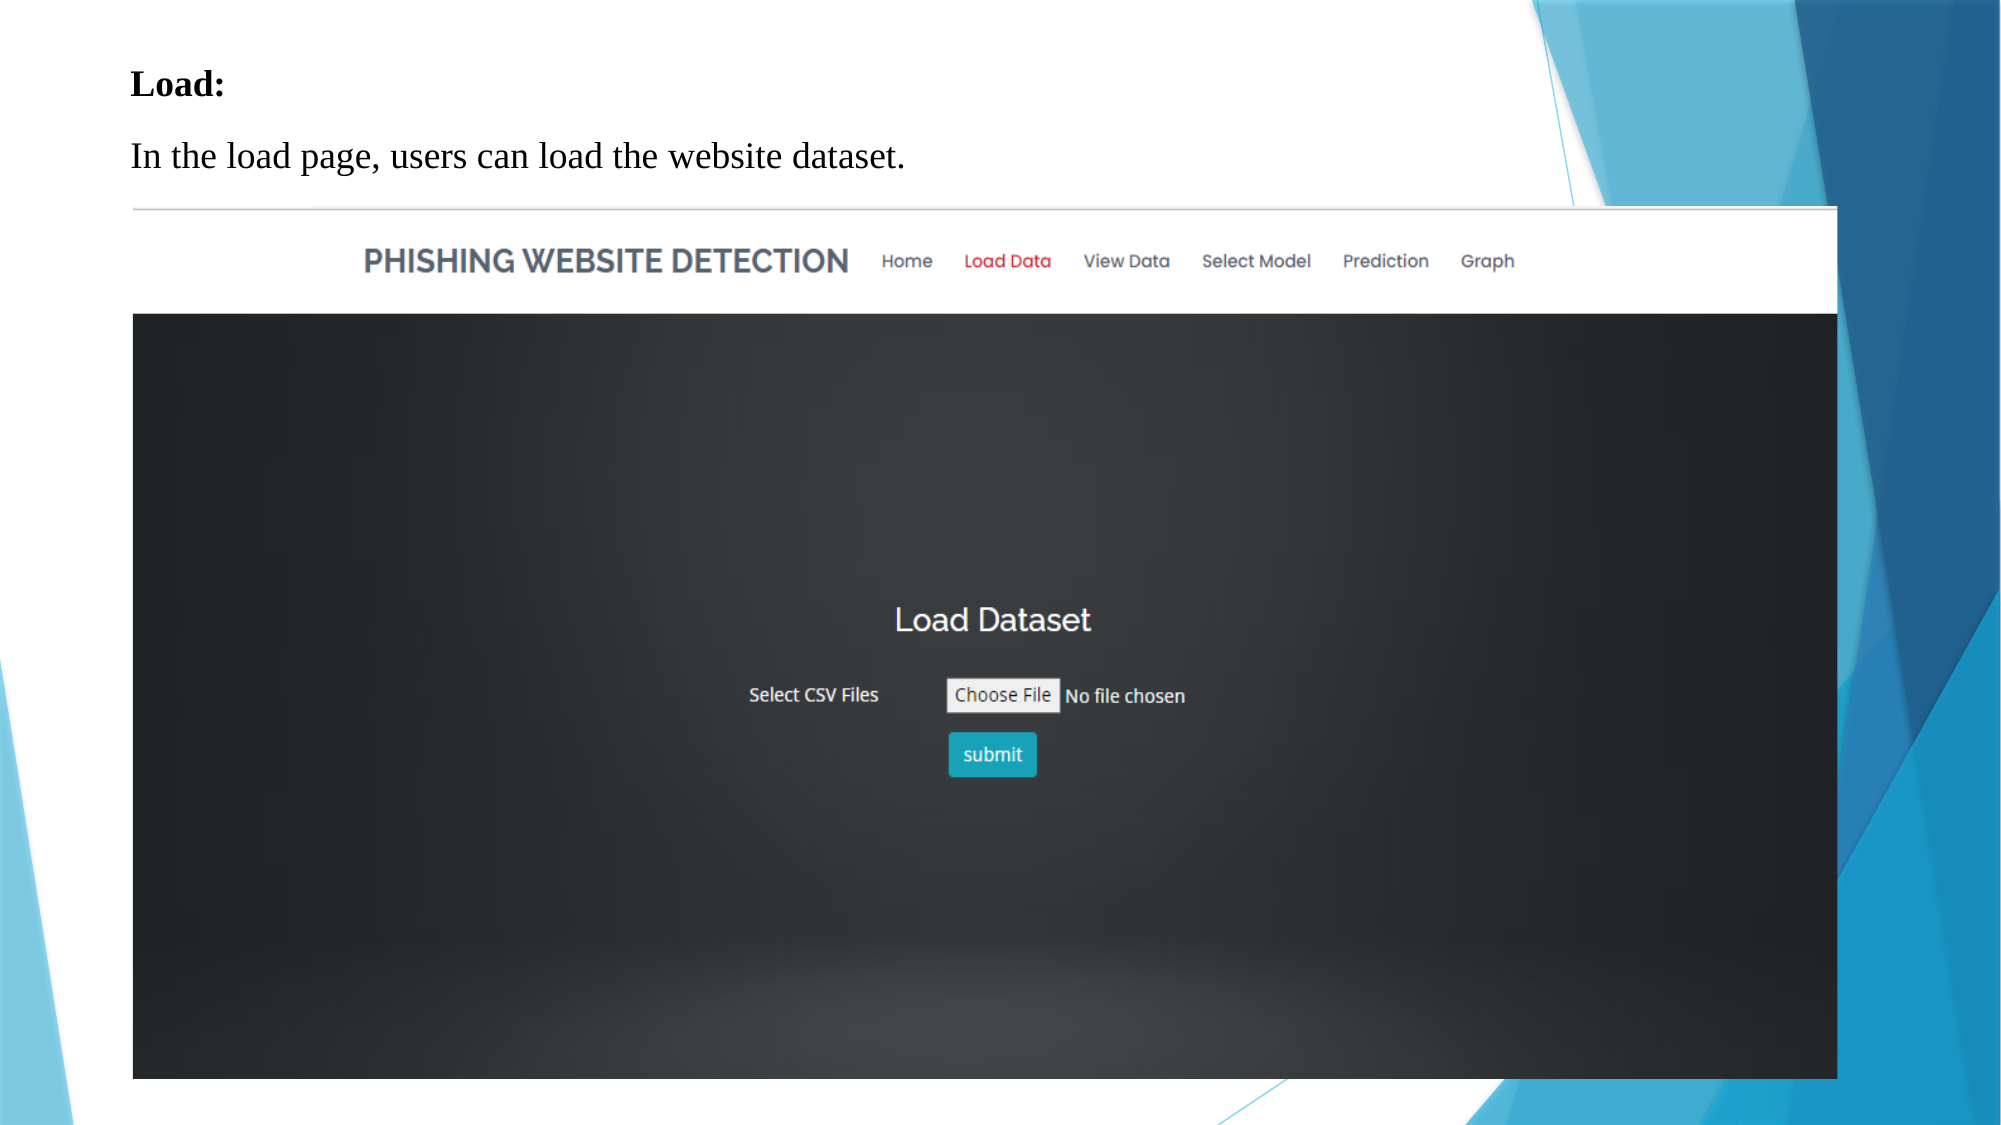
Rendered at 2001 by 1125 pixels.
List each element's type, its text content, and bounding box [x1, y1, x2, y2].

picture [132, 205, 1838, 1079]
text_box Load: In the load page, users can load the website dataset. [115, 44, 1116, 184]
